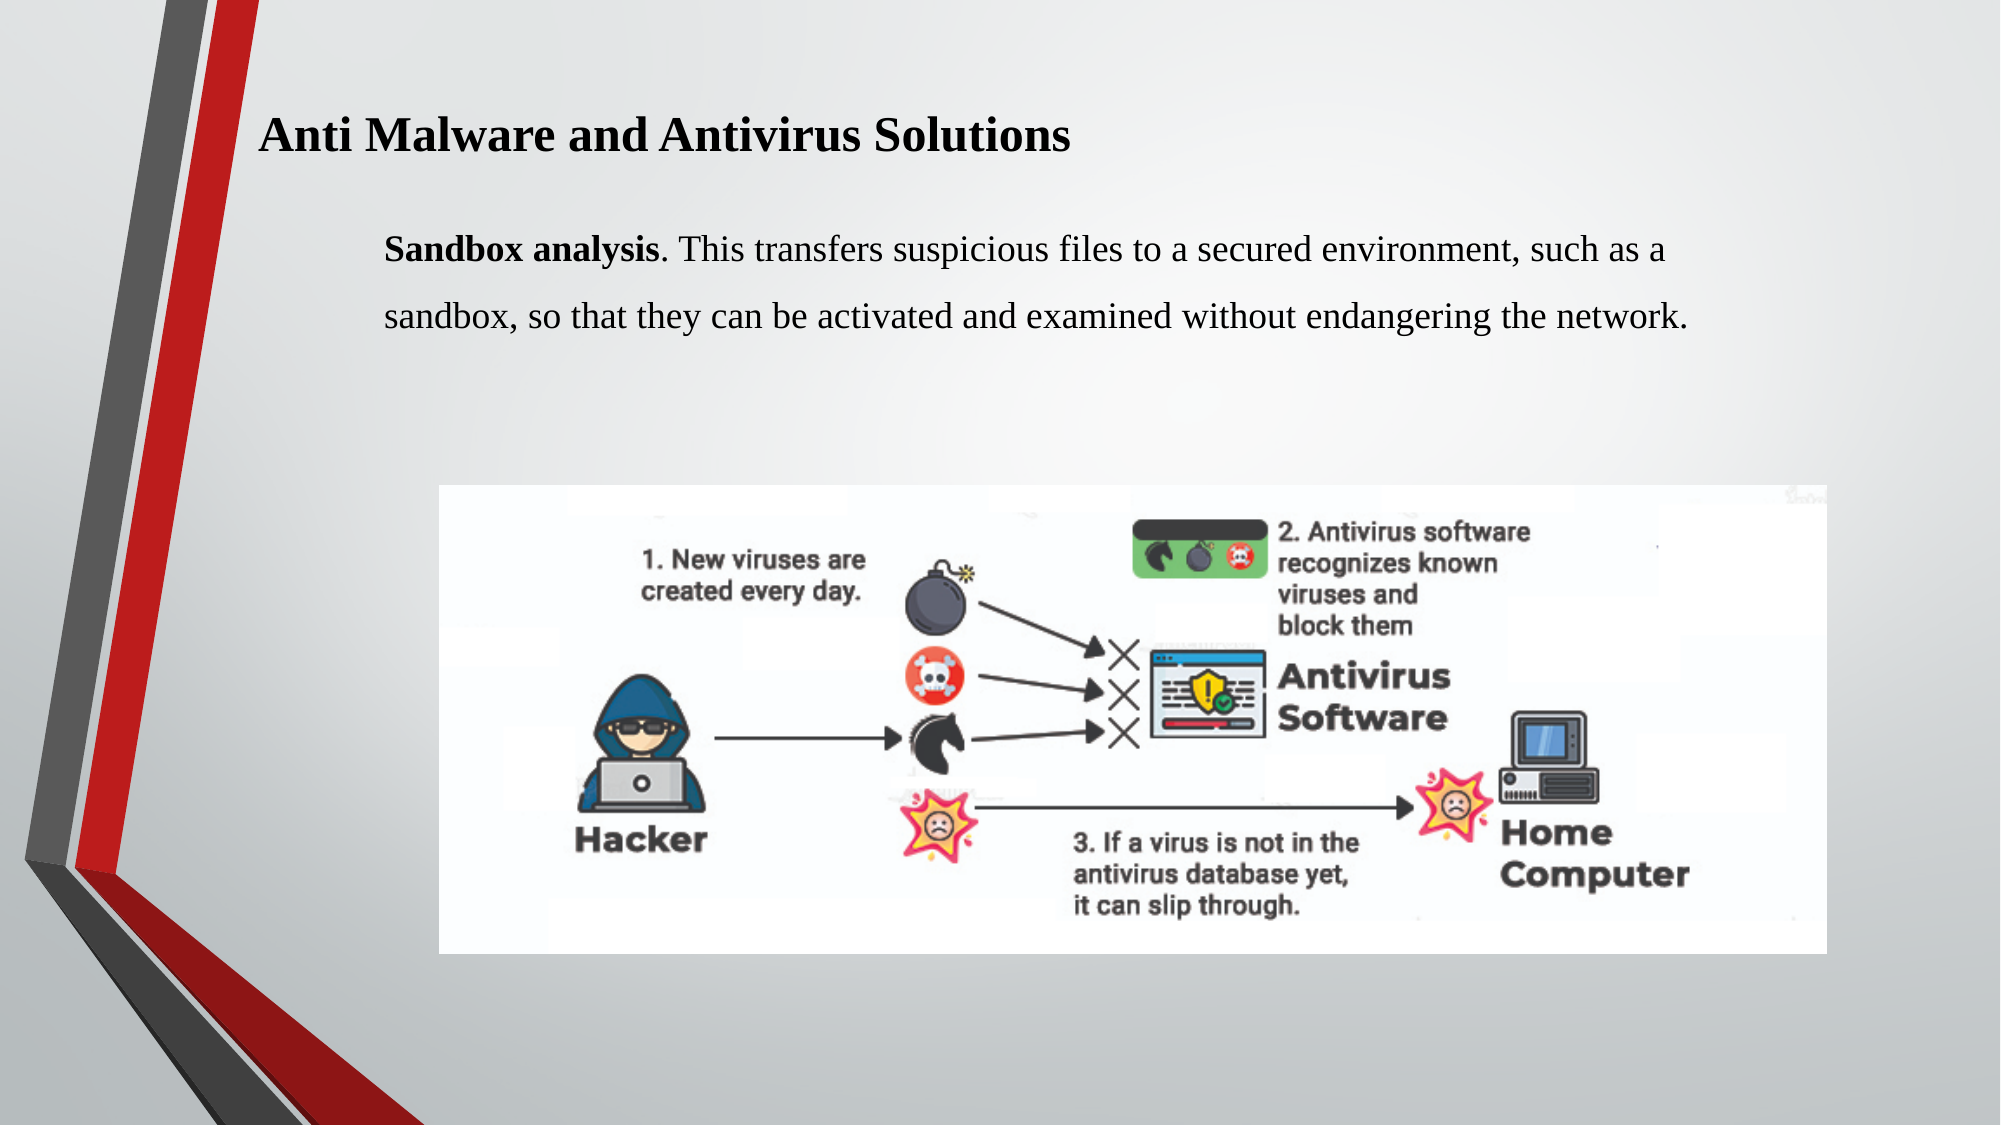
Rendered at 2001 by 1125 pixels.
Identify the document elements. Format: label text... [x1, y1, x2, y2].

text_box Sandbox analysis. This transfers suspicious files to a secured environment, such as a sandbox, so that they can be activated and examined without endangering the network. [369, 193, 1757, 344]
picture [439, 485, 1828, 954]
text_box Anti Malware and Antivirus Solutions [243, 93, 1887, 180]
